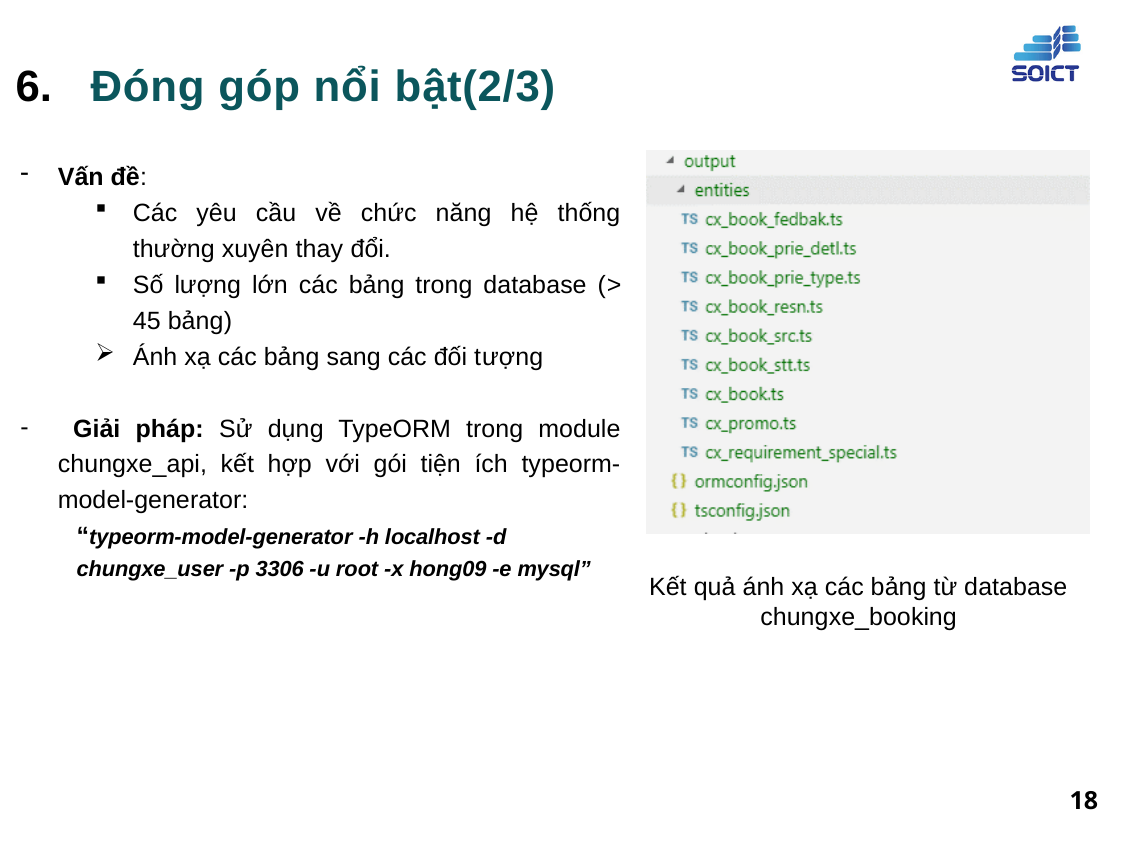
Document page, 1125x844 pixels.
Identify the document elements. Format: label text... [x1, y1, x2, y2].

text_box Kết quả ánh xạ các bảng từ database chungxe_booking [604, 545, 1114, 635]
picture [1007, 22, 1084, 82]
text_box Vấn đề: Các yêu cầu về chức năng hệ thống thường xuyên thay đổi. Số lượng lớn các bảng trong database (> 45 bảng) Ánh xạ các bảng sang các đối tượng Giải pháp: Sử dụng TypeORM trong module chungxe_api, kết hợp với gói tiện ích typeorm-model-generator: “typeorm-model-generator -h localhost -d chungxe_user -p 3306 -u root -x hong09 -e mysql” [11, 150, 630, 654]
picture [645, 150, 1091, 534]
text_box Đóng góp nổi bật(2/3) [4, 51, 930, 116]
slide_number 18 [1045, 769, 1113, 834]
